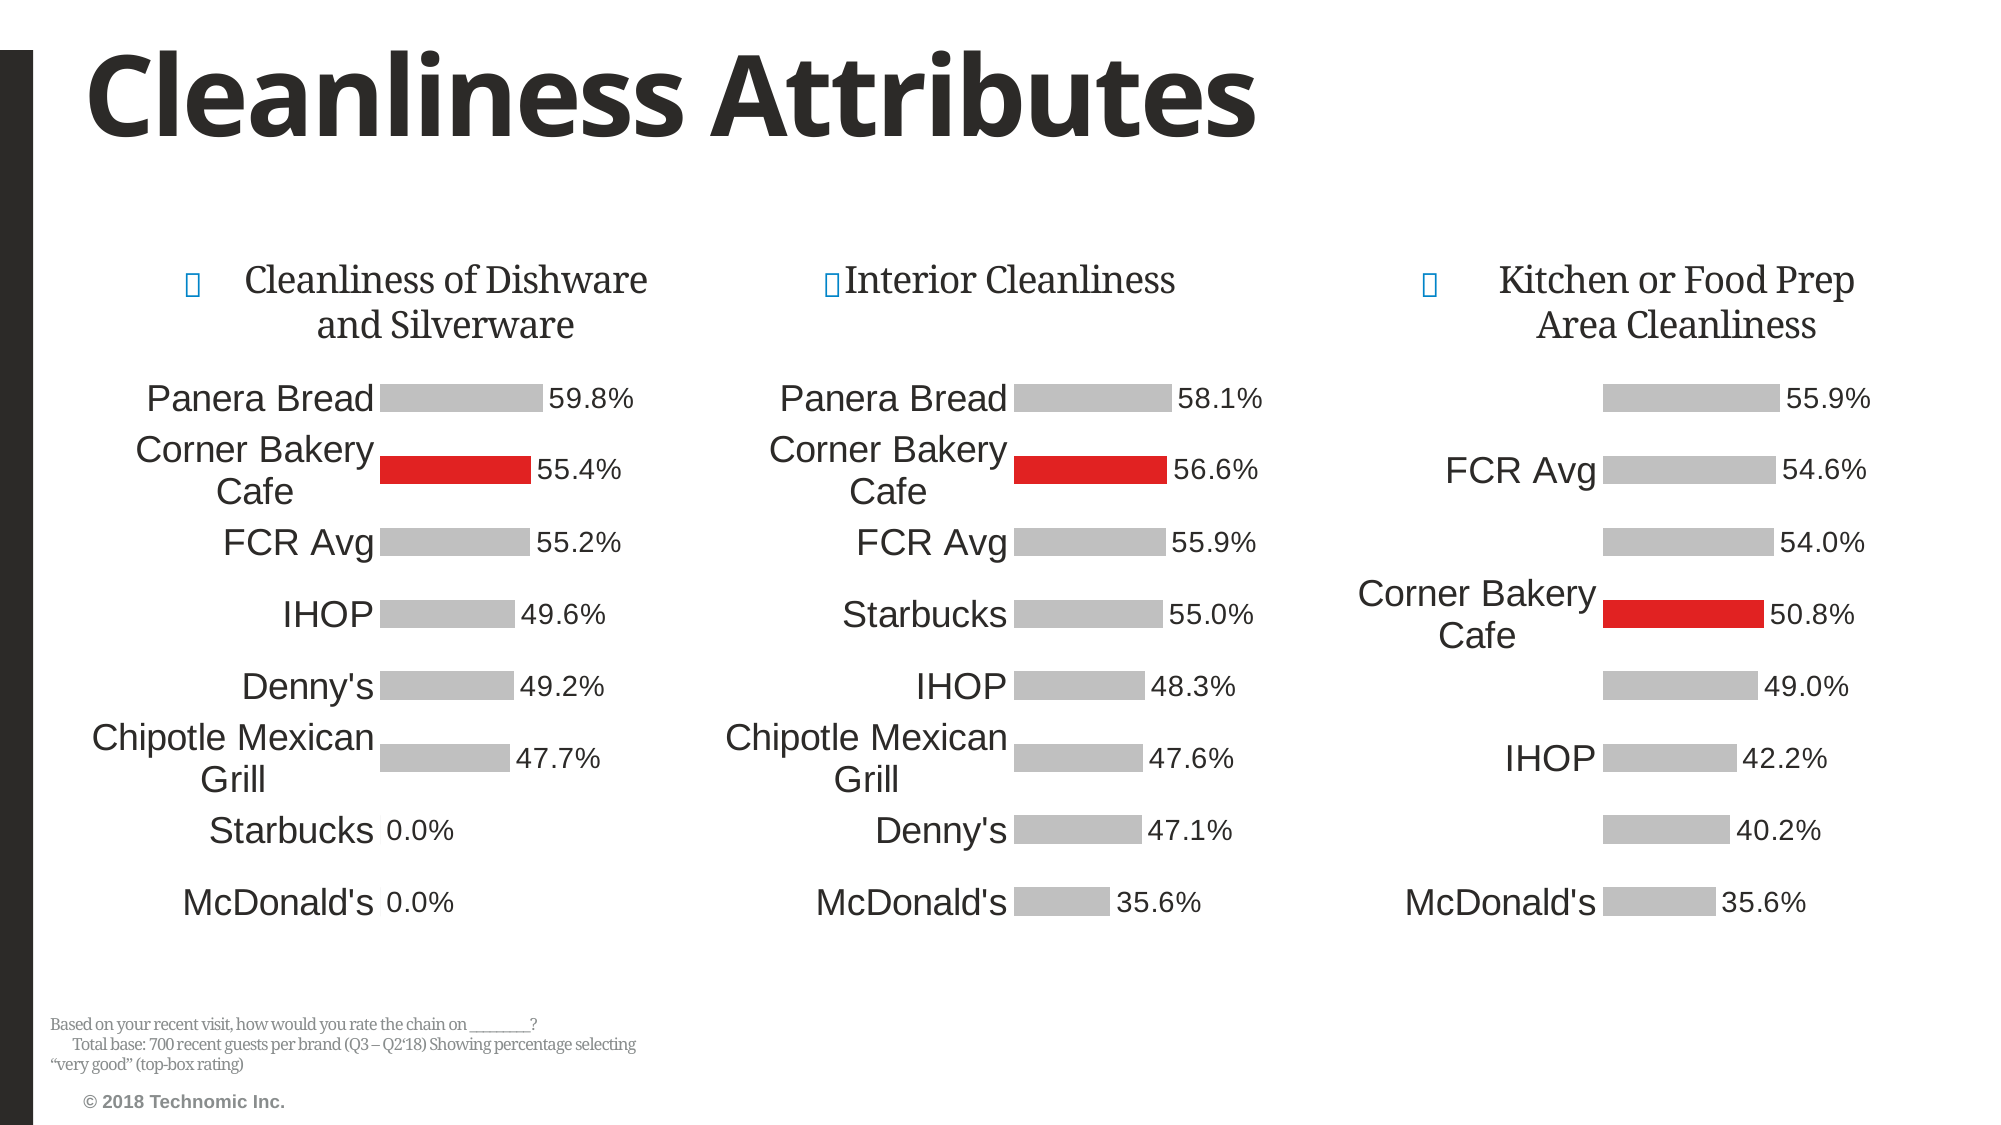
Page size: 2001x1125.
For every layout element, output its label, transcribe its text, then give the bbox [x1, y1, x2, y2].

chart [713, 349, 1284, 951]
title Cleanliness Attributes [83, 50, 1434, 179]
list Interior Cleanliness [800, 256, 1221, 332]
chart [1345, 349, 1917, 951]
chart [79, 349, 651, 951]
list Based on your recent visit, how would you rate the chain on _________? Total base: 700 recent guests per brand (Q3 – Q2‘18) Showing percentage selecting “very good” (top-box rating) [50, 1014, 653, 1094]
list Cleanliness of Dishware and Silverware [208, 256, 684, 332]
list Kitchen or Food Prep Area Cleanliness [1462, 256, 1891, 332]
